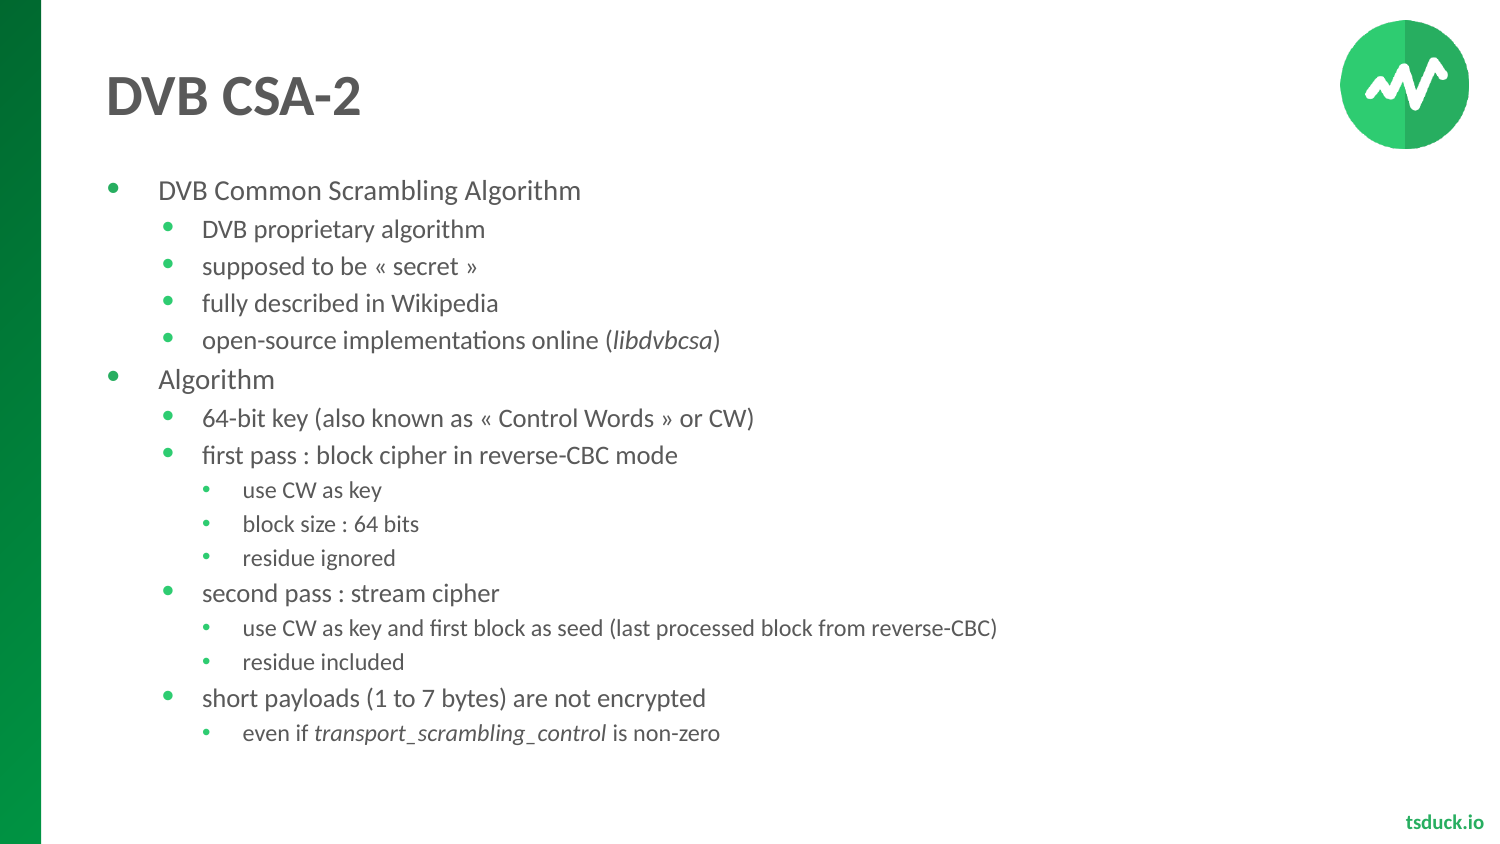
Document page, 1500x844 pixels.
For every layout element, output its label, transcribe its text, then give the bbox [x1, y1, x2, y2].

title DVB CSA-2 [91, 38, 1333, 146]
picture [1340, 20, 1469, 149]
list DVB Common Scrambling Algorithm DVB proprietary algorithm supposed to be « secret » fully described in Wikipedia open-source implementations online (libdvbcsa) Algorithm 64-bit key (also known as « Control Words » or CW) first pass : block cipher in reverse-CBC mode use CW as key block size : 64 bits residue ignored second pass : stream cipher use CW as key and first block as seed (last processed block from reverse-CBC) residue included short payloads (1 to 7 bytes) are not encrypted even if transport_scrambling_control is non-zero [91, 164, 1454, 759]
